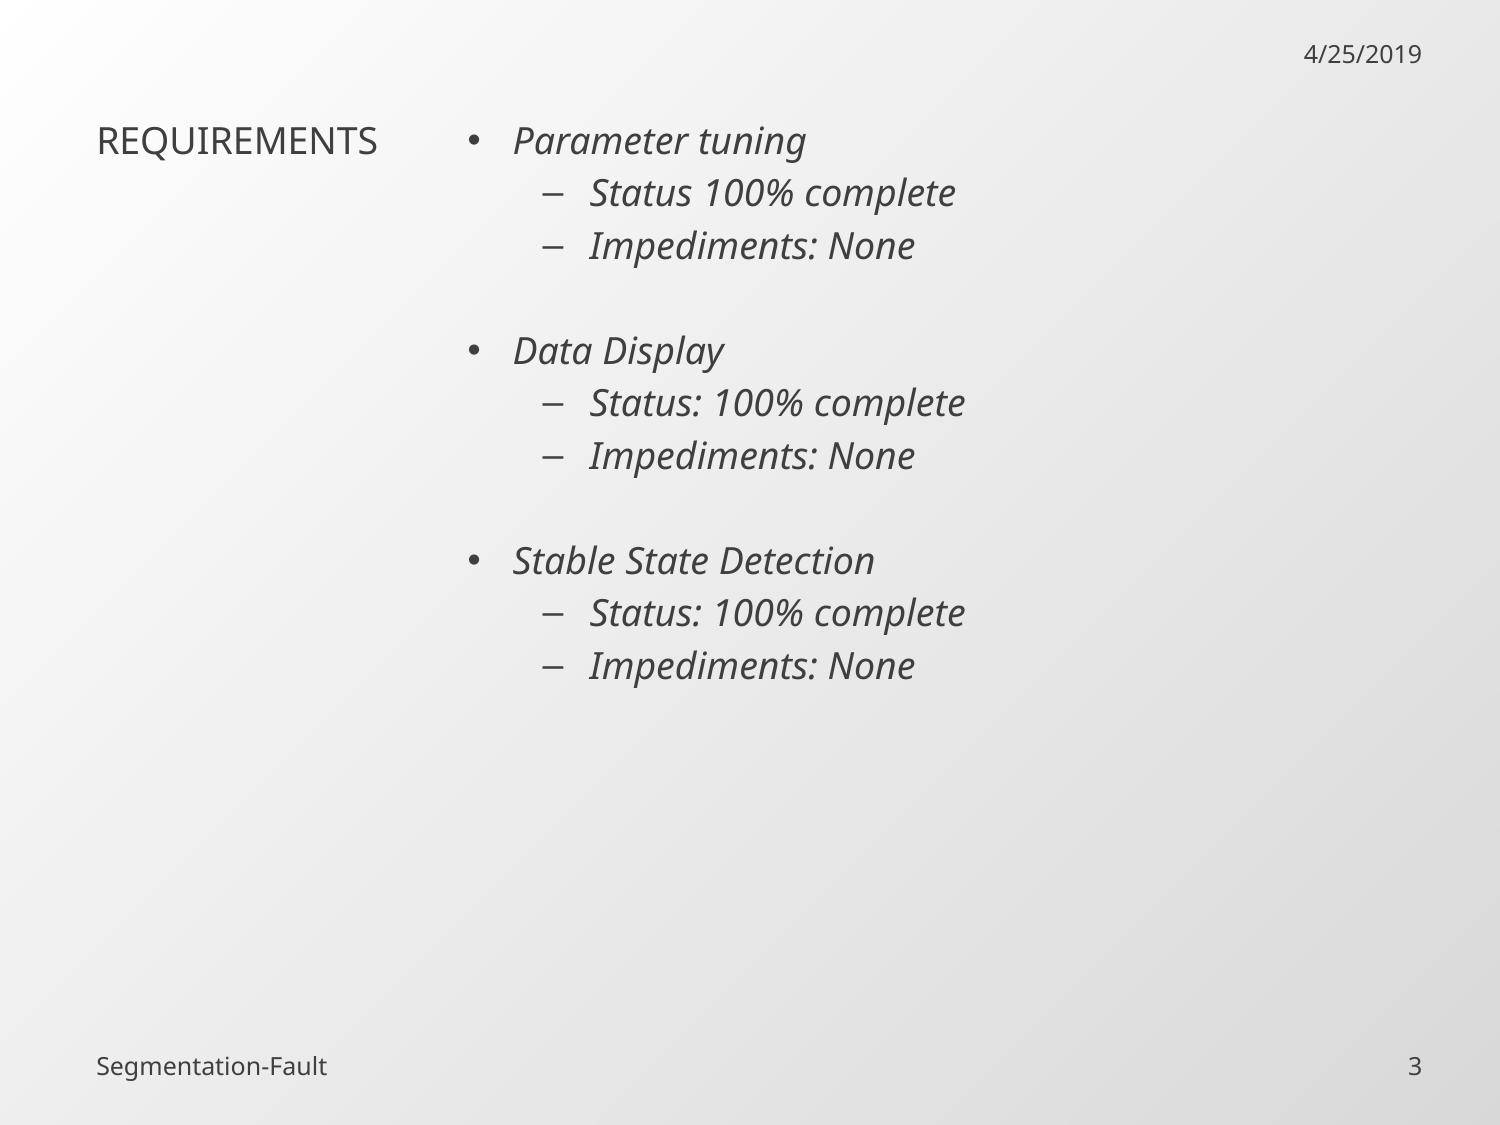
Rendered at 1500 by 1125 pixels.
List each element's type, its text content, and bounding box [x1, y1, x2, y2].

slide_number ‹#› [1174, 1042, 1438, 1103]
title REQUIREMENTS [81, 109, 465, 434]
footer Segmentation-Fault [81, 1042, 1013, 1103]
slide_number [1175, 31, 1438, 91]
list Parameter tuning Status 100% complete Impediments: None Data Display Status: 100% complete Impediments: None Stable State Detection Status: 100% complete Impediments: None [452, 109, 1417, 1014]
